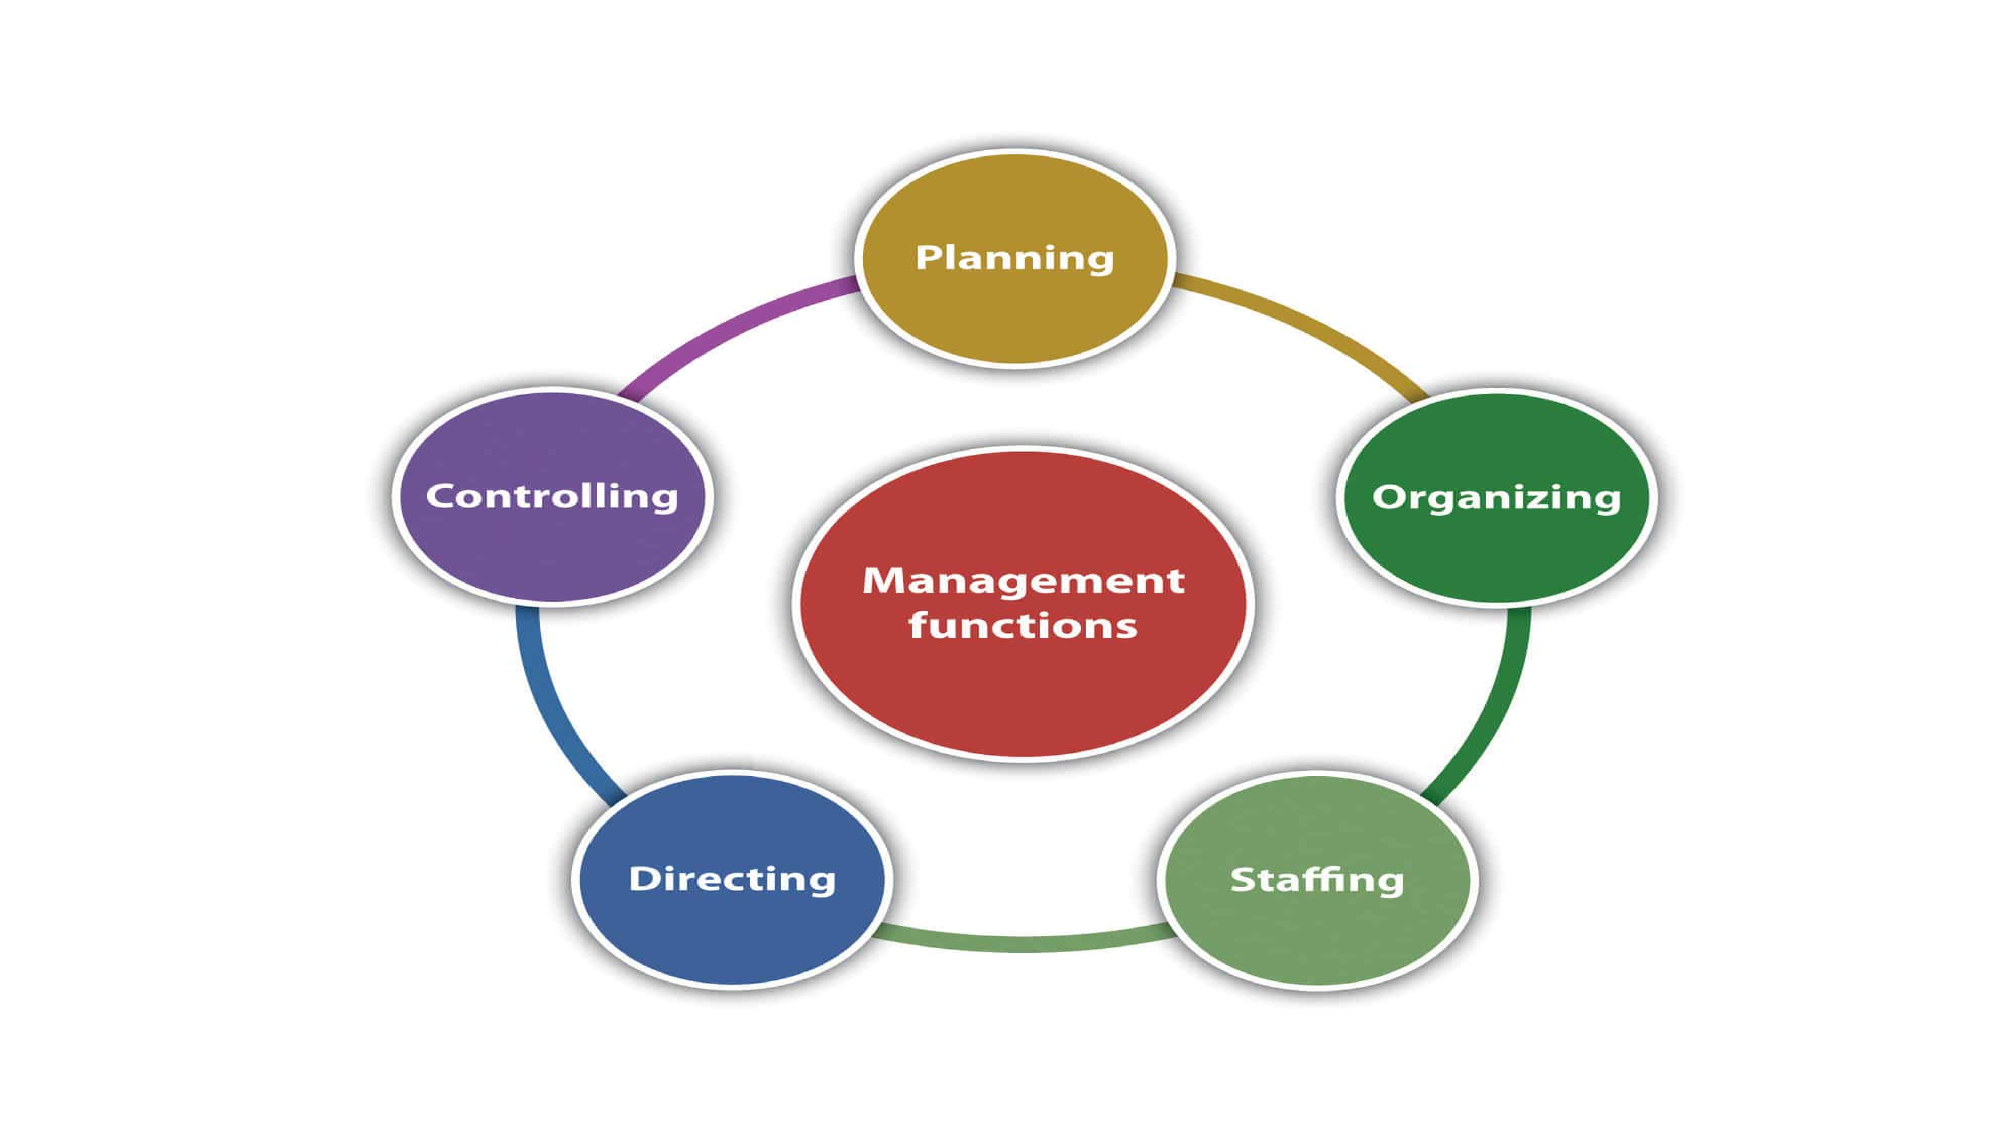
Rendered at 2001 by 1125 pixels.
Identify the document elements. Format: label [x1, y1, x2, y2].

picture [266, 122, 1780, 1017]
